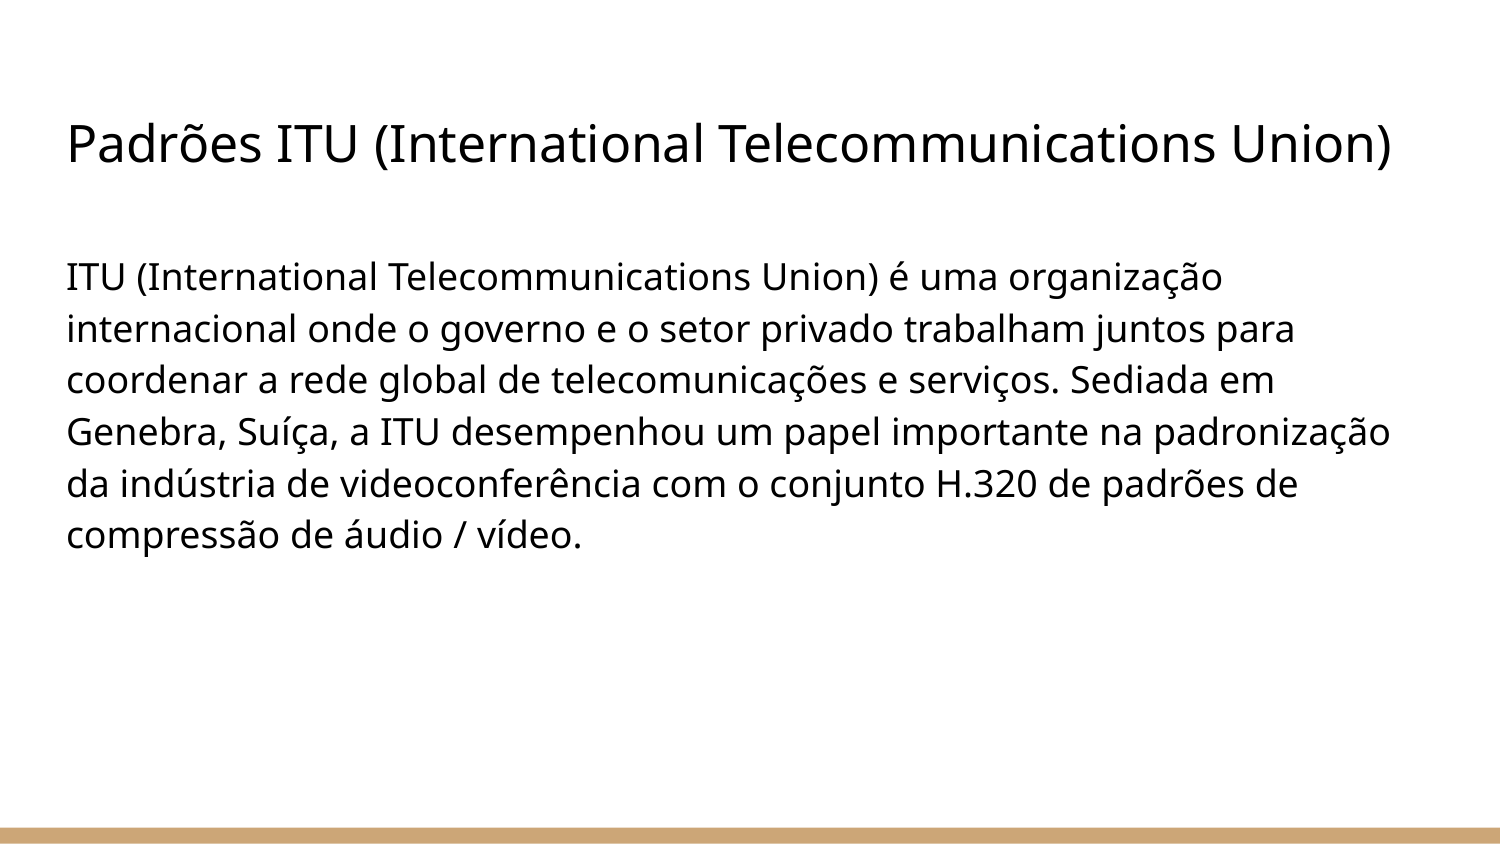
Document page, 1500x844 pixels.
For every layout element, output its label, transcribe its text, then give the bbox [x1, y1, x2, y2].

list ITU (International Telecommunications Union) é uma organização internacional onde o governo e o setor privado trabalham juntos para coordenar a rede global de telecomunicações e serviços. Sediada em Genebra, Suíça, a ITU desempenhou um papel importante na padronização da indústria de videoconferência com o conjunto H.320 de padrões de compressão de áudio / vídeo. [51, 231, 1449, 671]
title Padrões ITU (International Telecommunications Union) [51, 51, 1449, 189]
